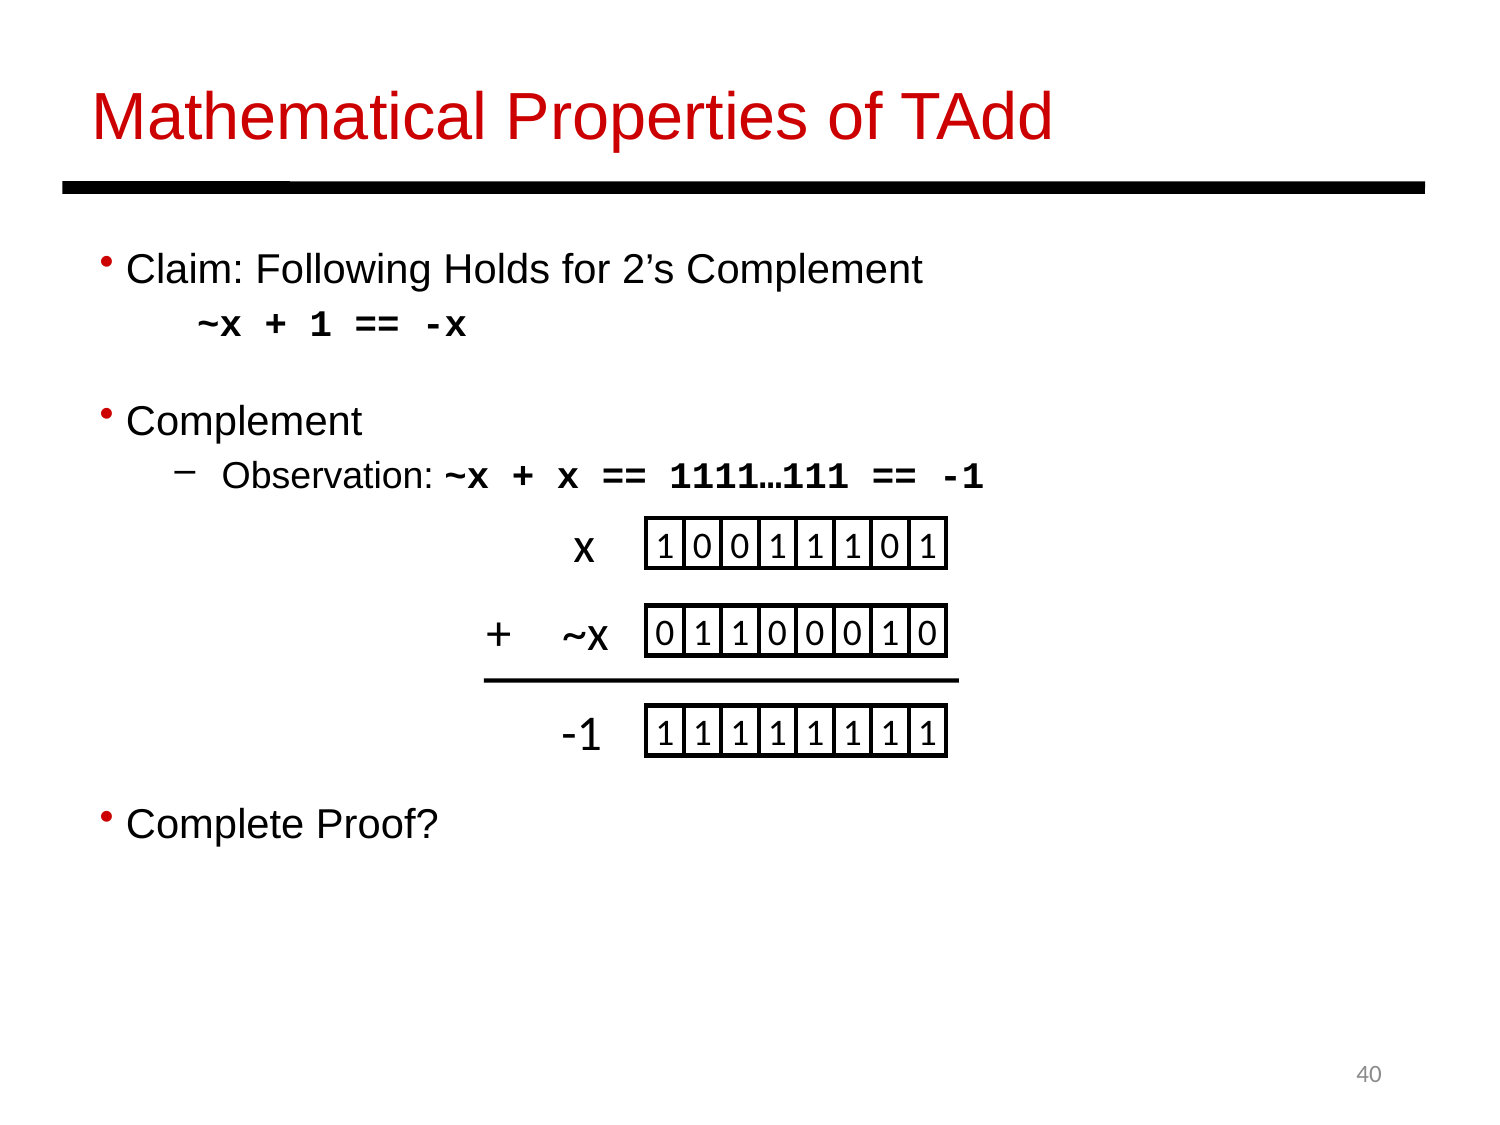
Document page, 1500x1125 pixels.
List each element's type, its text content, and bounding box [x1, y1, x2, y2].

slide_number 40 [1059, 1042, 1397, 1103]
text_box Mathematical Properties of TAdd [76, 65, 1071, 160]
text_box Claim: Following Holds for 2’s Complement ~x + 1 == -x Complement Observation: ~x + x == 1111…111 == -1 Complete Proof? [84, 234, 1431, 854]
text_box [471, 505, 959, 769]
